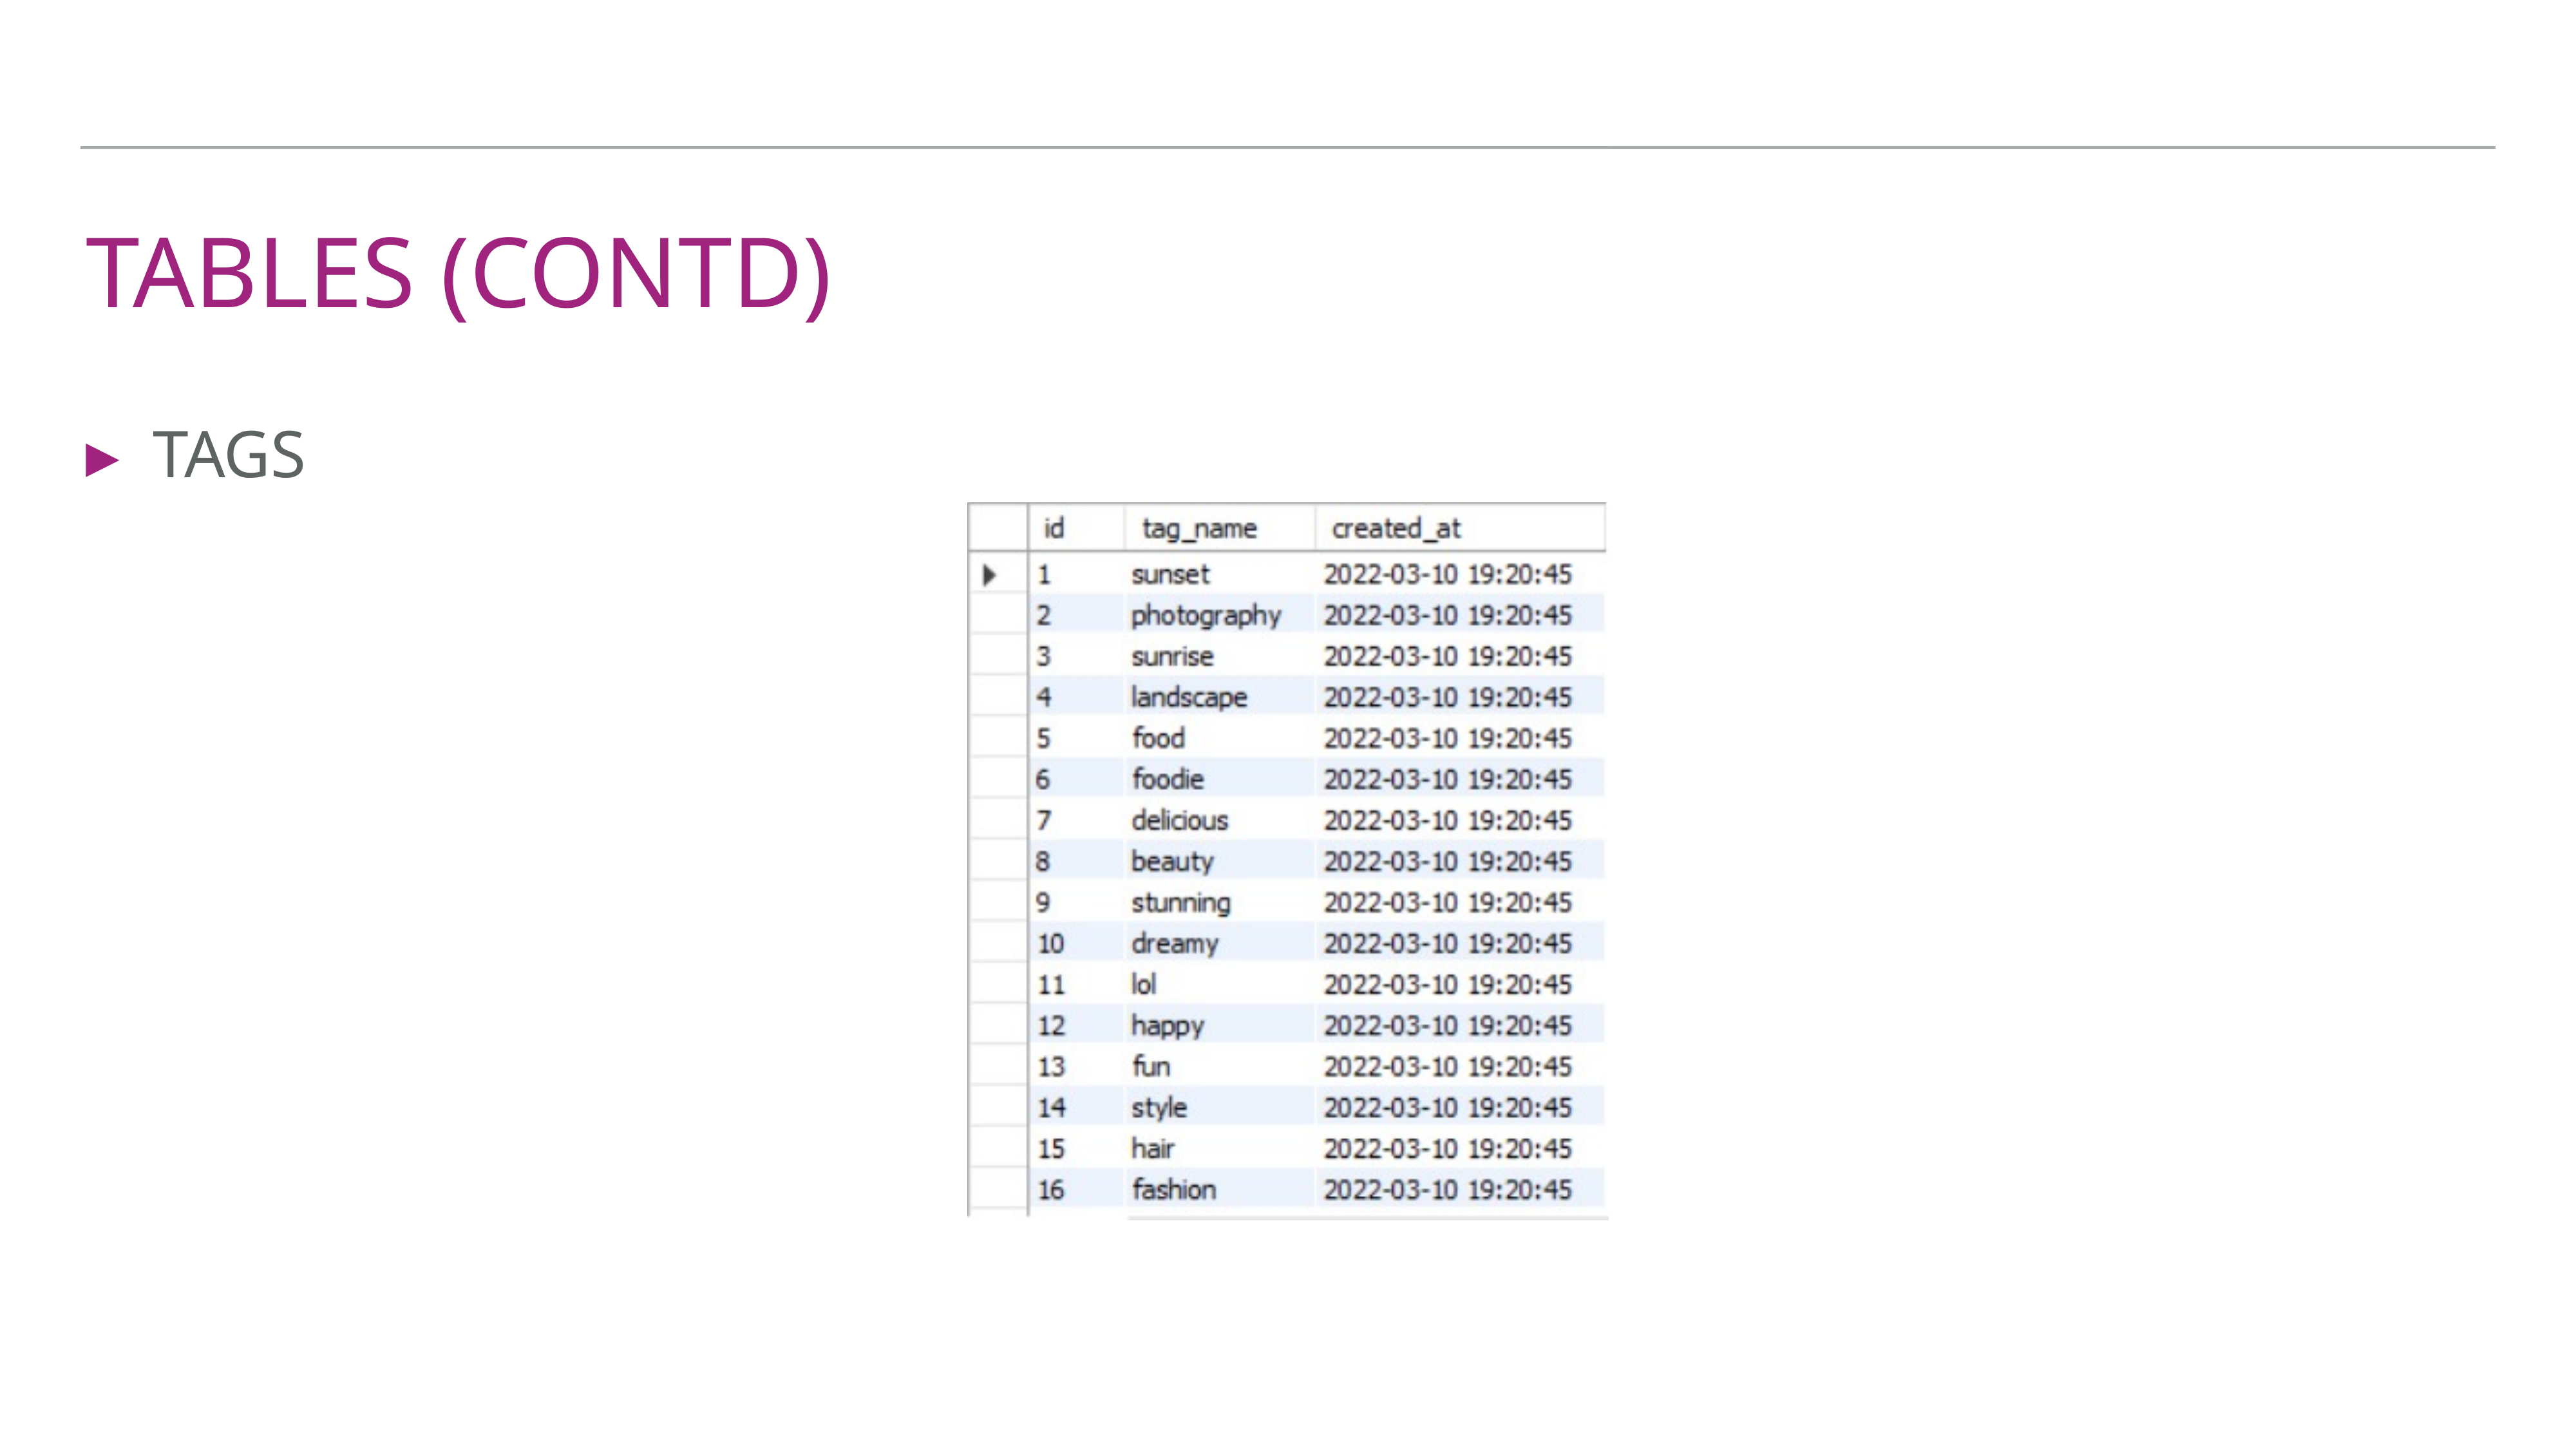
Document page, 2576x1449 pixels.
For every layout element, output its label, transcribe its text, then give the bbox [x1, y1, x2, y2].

picture [967, 502, 1609, 1220]
title Tables (Contd) [80, 227, 2496, 336]
list TAGS [80, 407, 2496, 1316]
